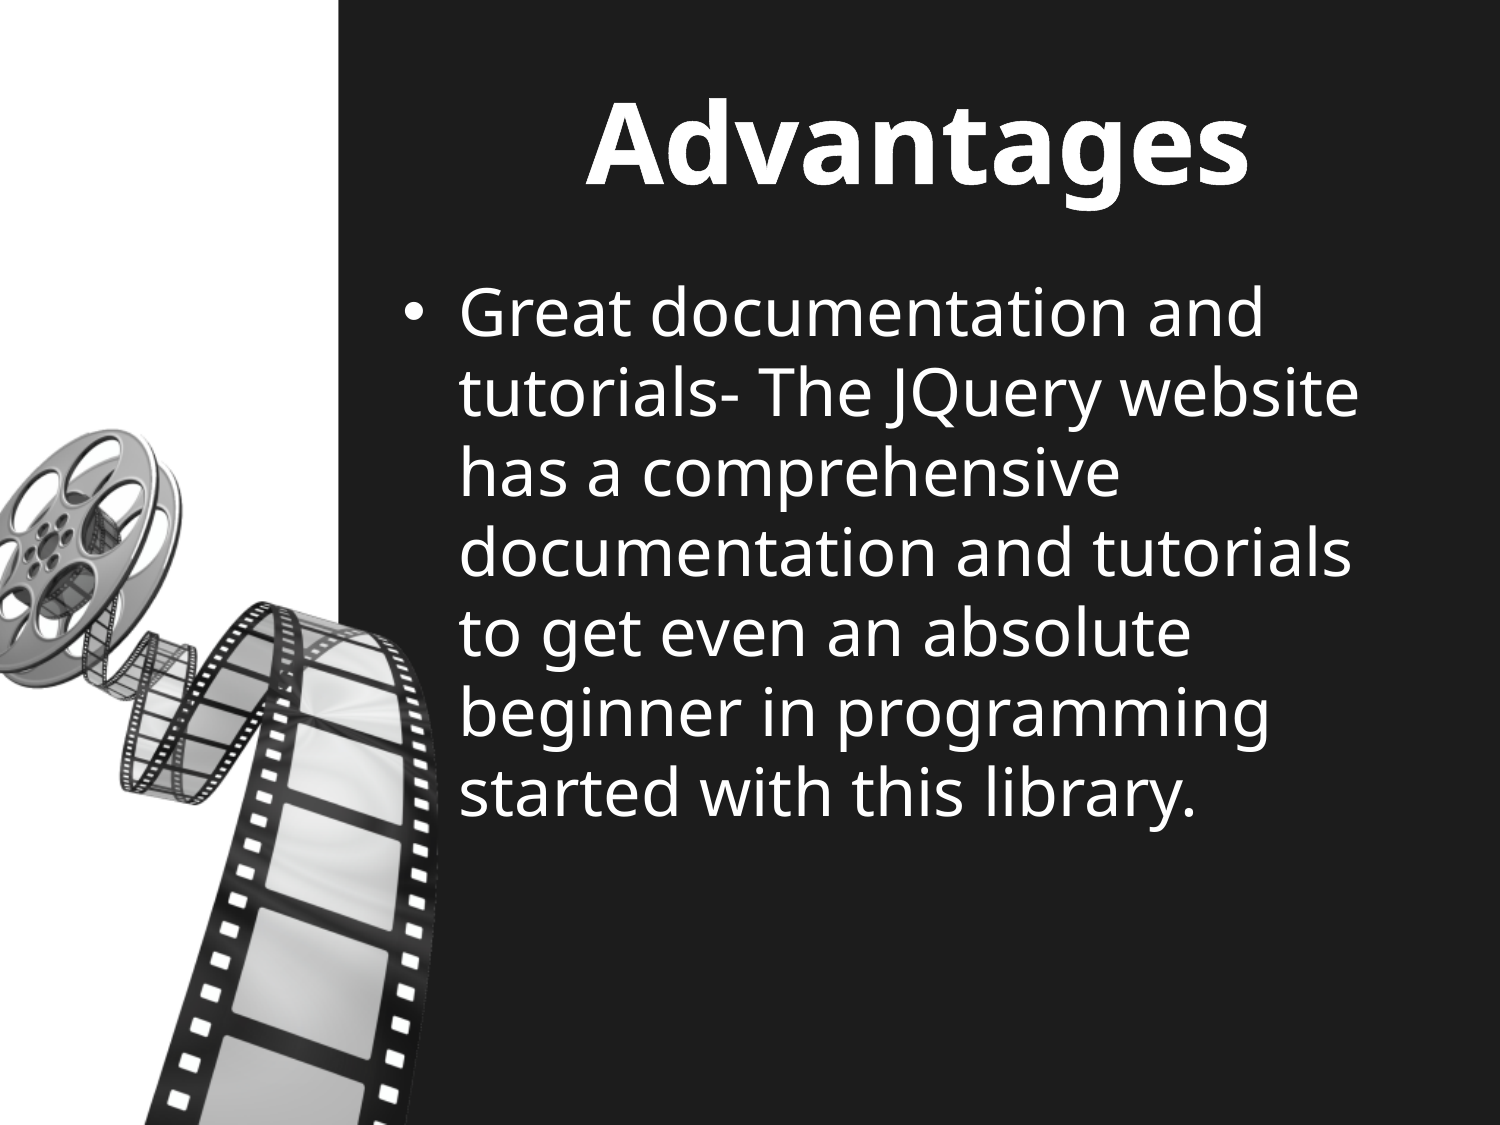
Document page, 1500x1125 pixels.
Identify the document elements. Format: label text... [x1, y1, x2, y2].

picture [0, 0, 1500, 1125]
title Advantages [387, 45, 1450, 233]
list Great documentation and tutorials- The JQuery website has a comprehensive documentation and tutorials to get even an absolute beginner in programming started with this library. [387, 262, 1451, 1026]
